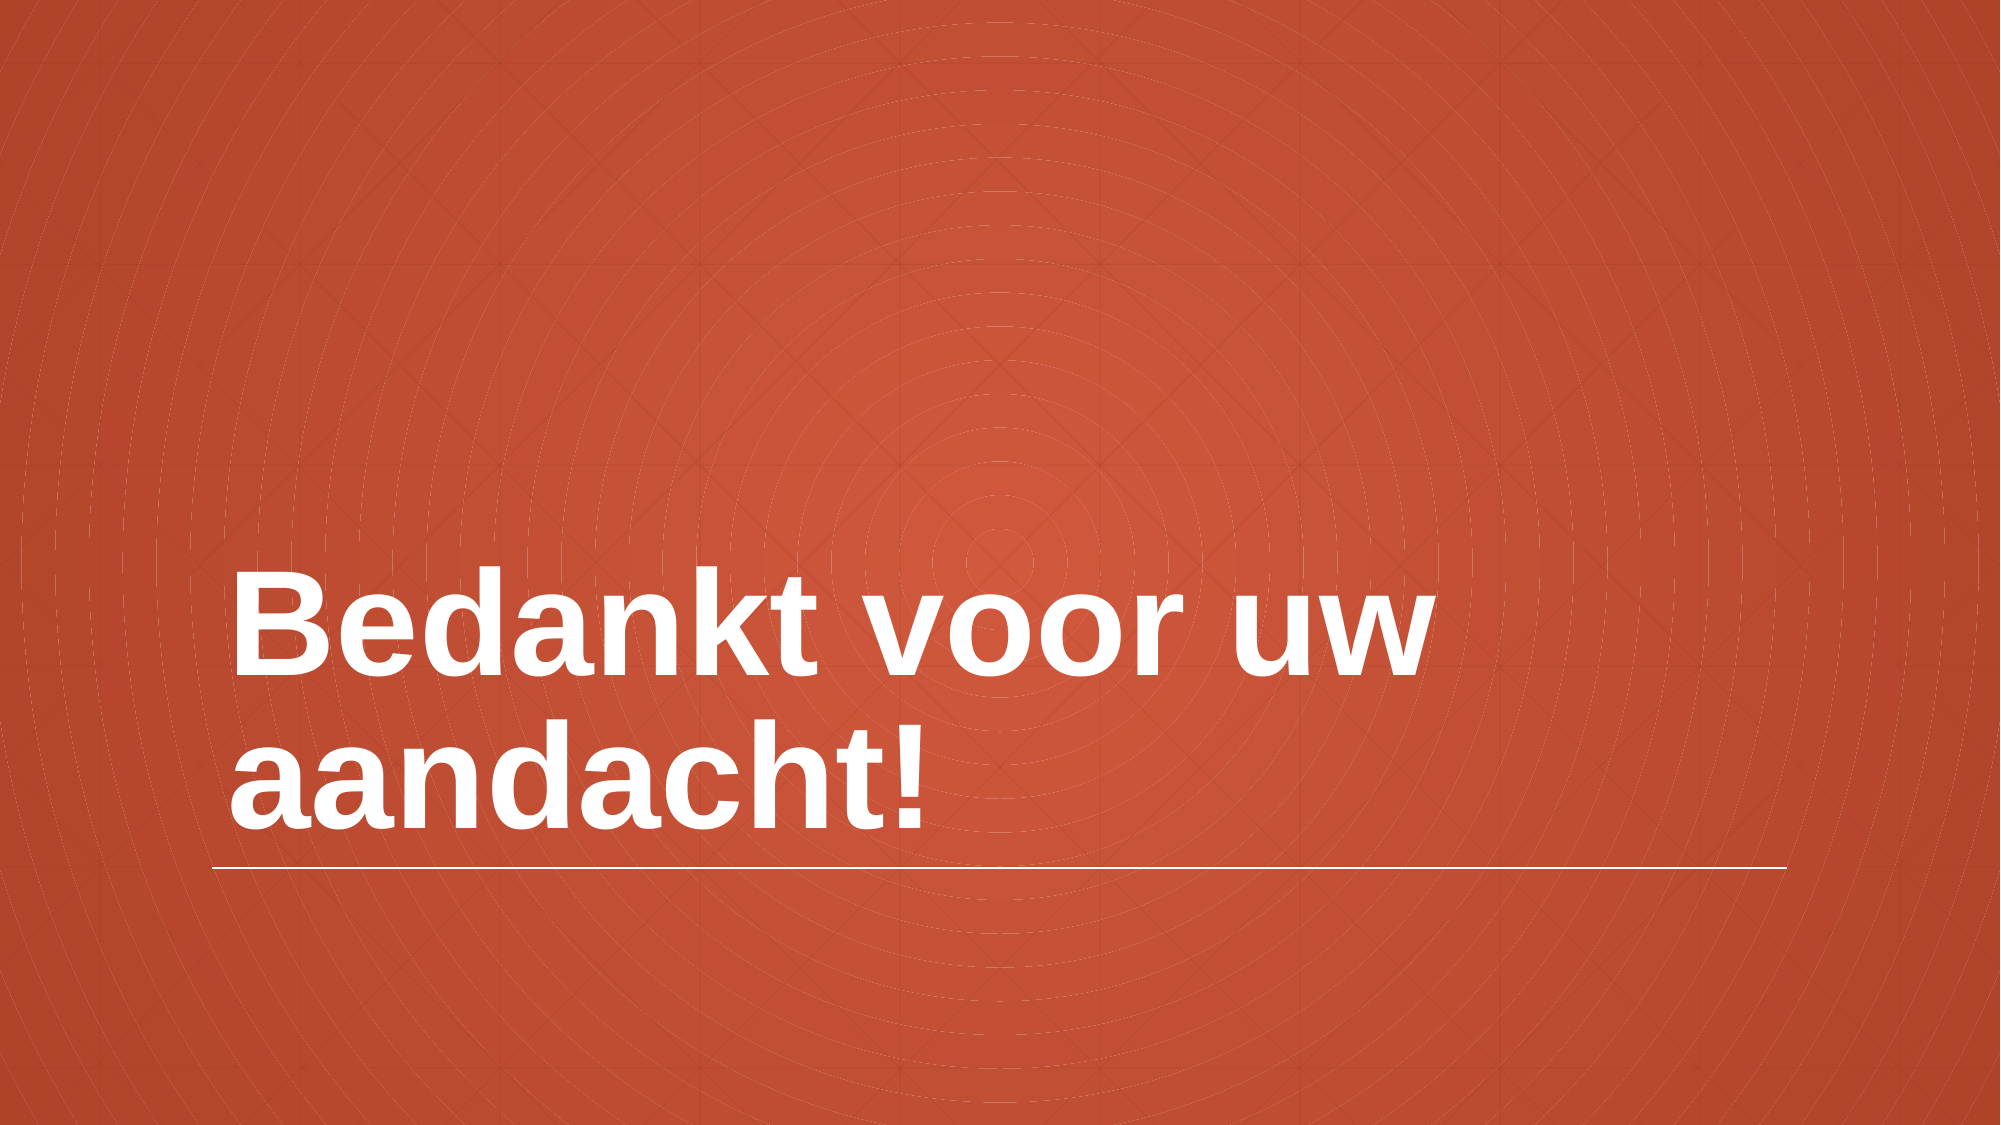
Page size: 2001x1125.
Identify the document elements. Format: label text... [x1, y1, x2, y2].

title Bedankt voor uw aandacht! [212, 416, 1788, 867]
